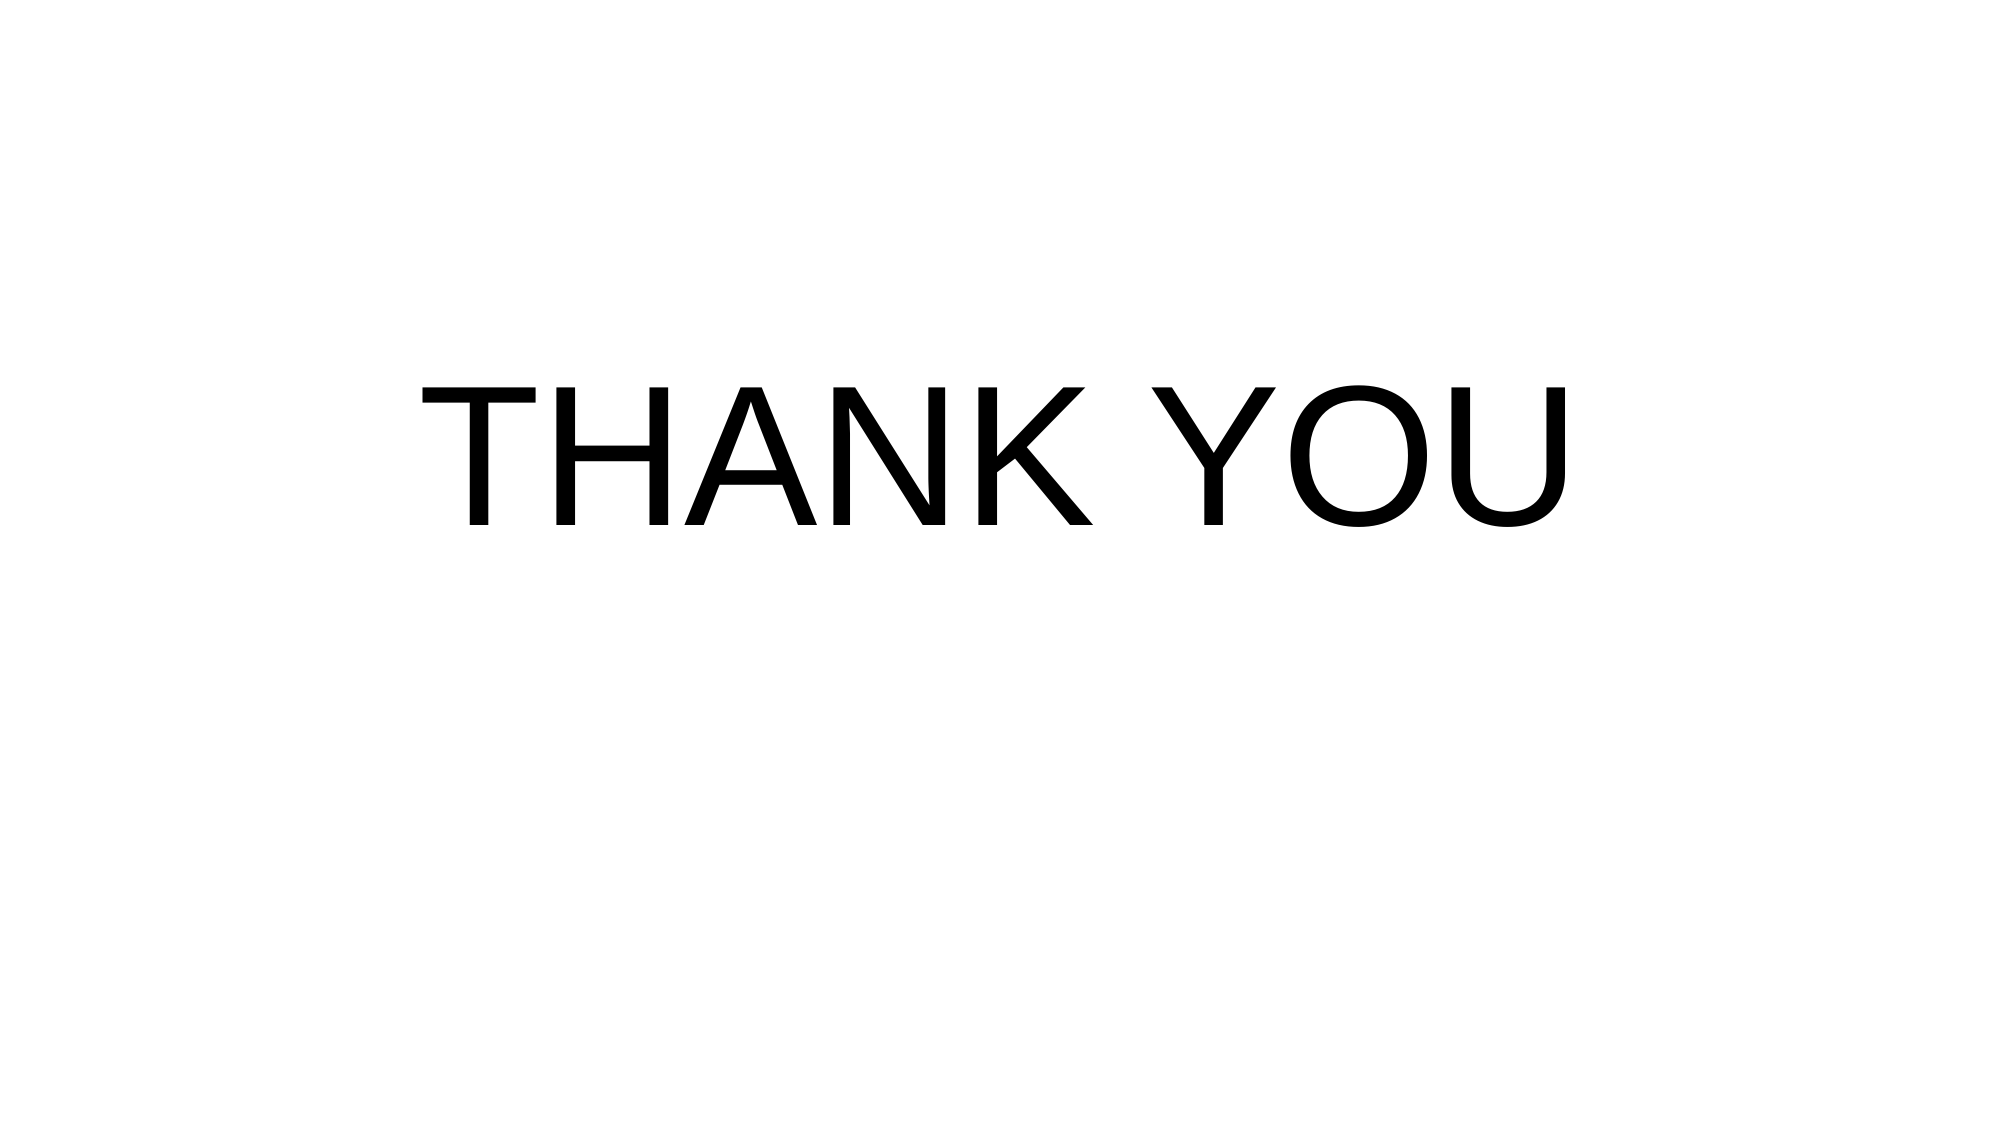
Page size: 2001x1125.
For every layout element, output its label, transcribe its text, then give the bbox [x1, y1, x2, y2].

title THANK YOU [249, 184, 1750, 576]
